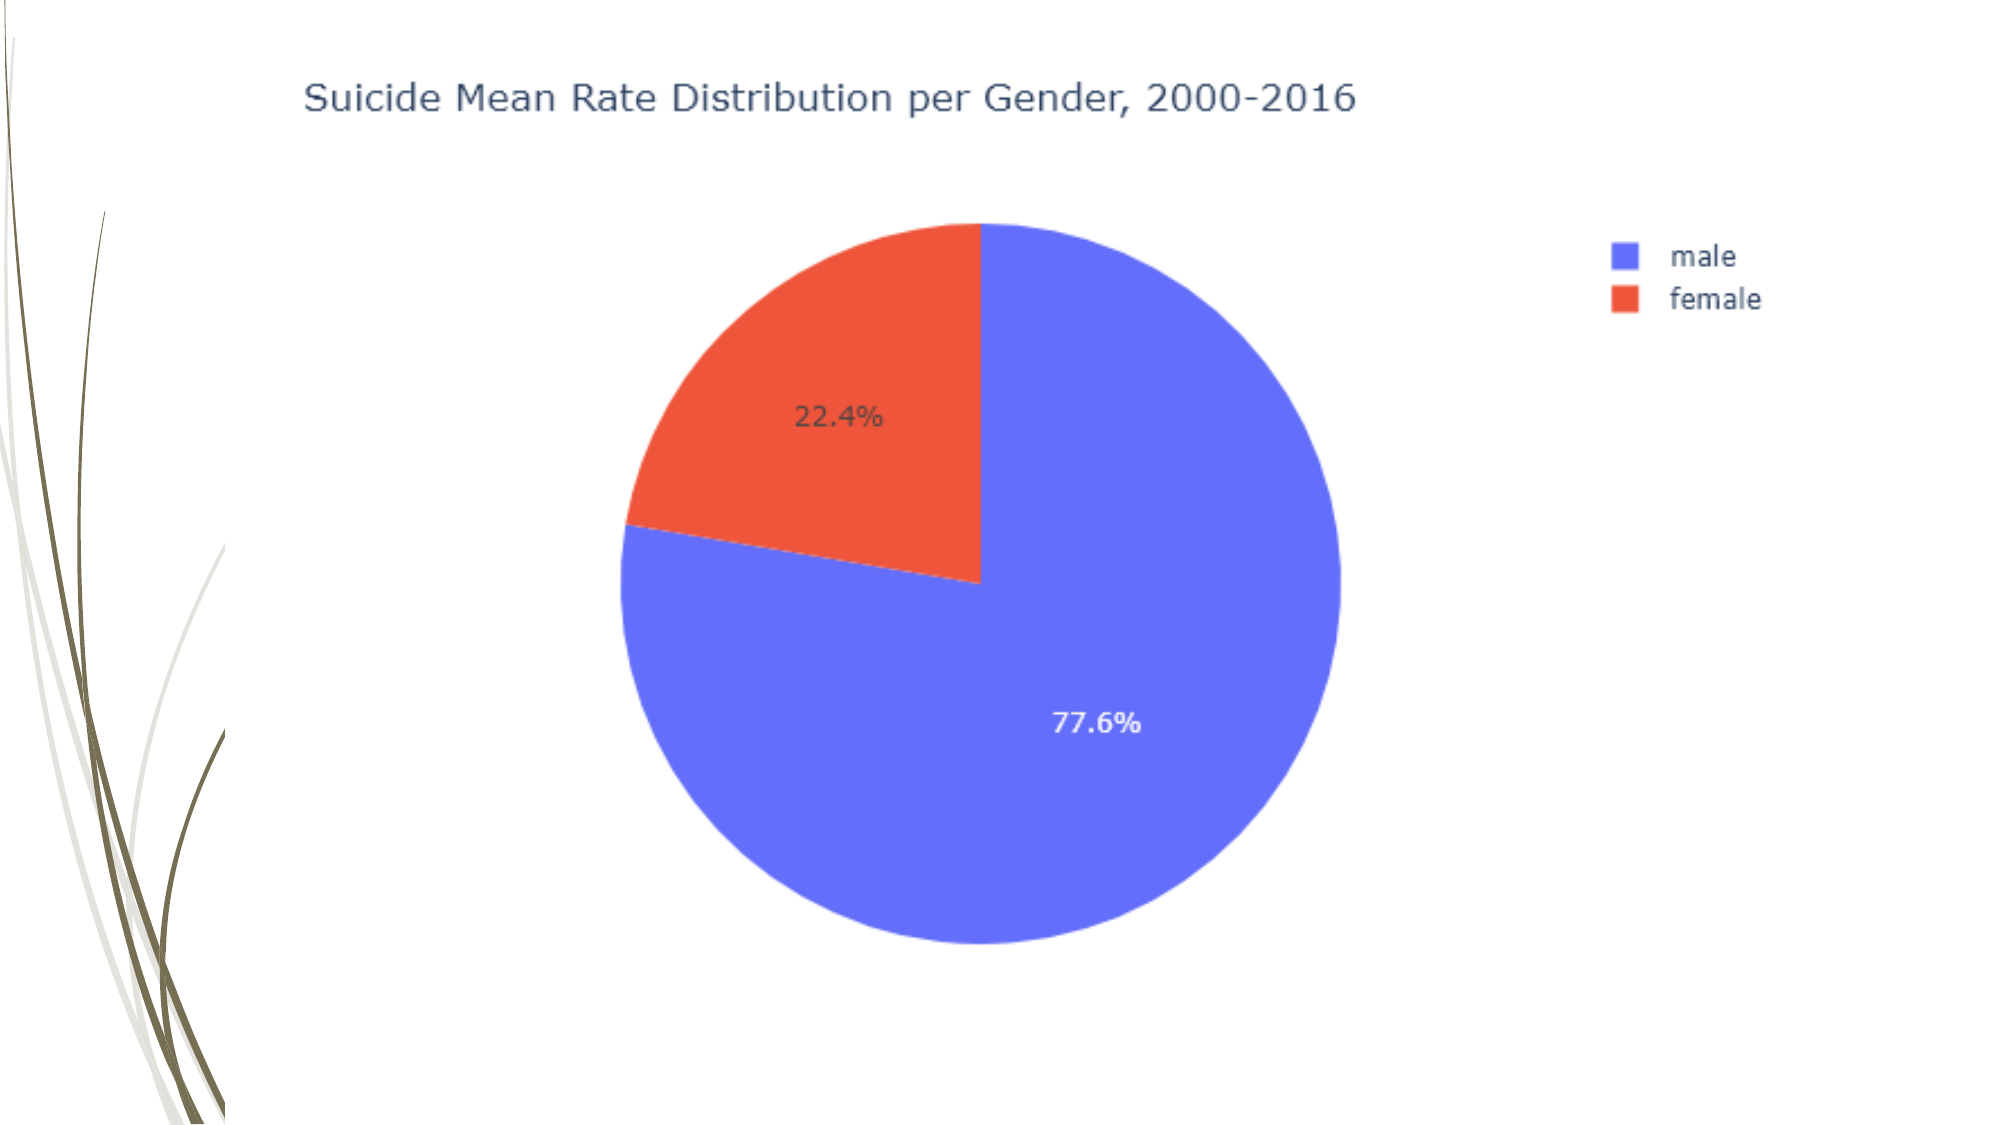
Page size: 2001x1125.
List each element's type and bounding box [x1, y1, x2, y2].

picture [224, 0, 1825, 1125]
